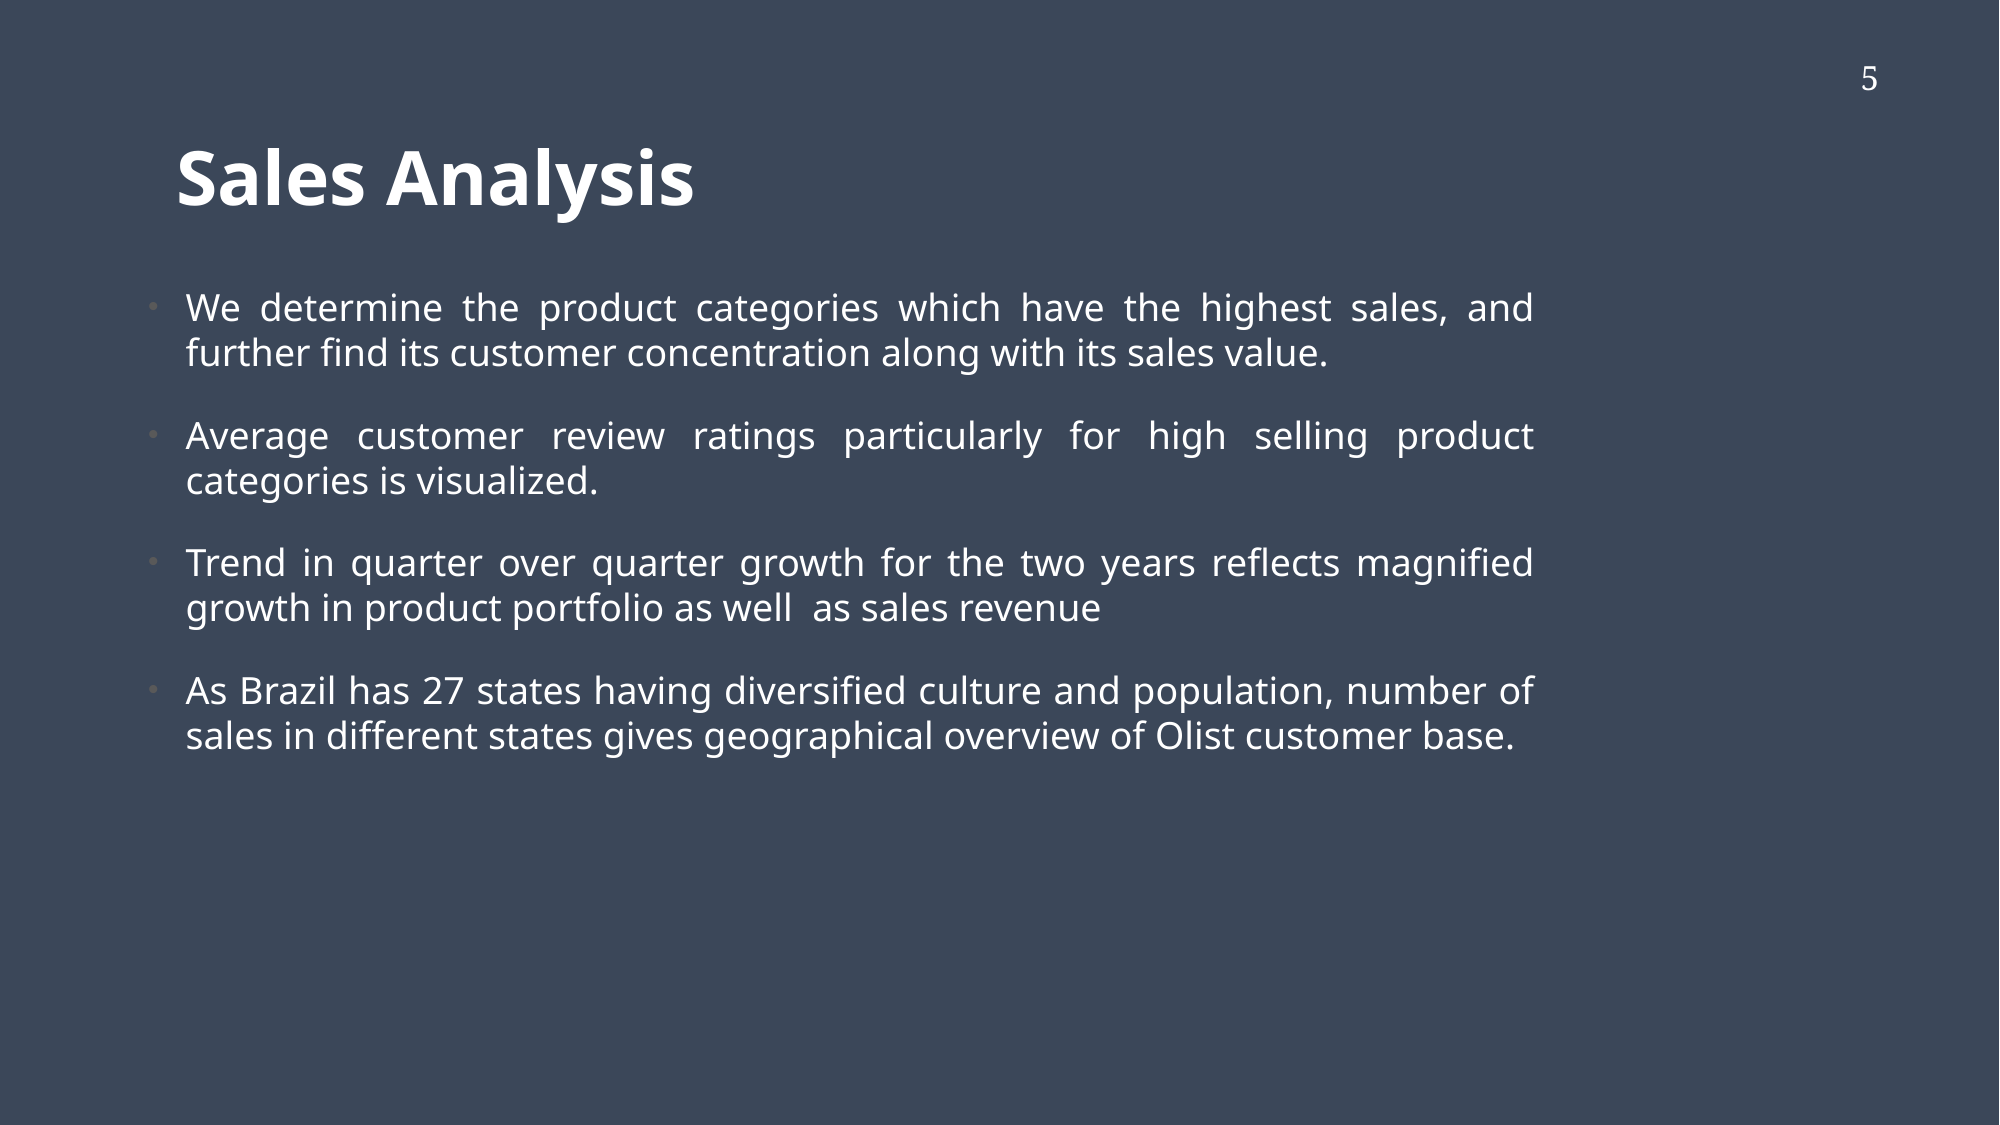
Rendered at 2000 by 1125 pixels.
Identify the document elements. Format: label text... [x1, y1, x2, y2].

slide_number 5 [1694, 57, 1895, 103]
list We determine the product categories which have the highest sales, and further find its customer concentration along with its sales value. Average customer review ratings particularly for high selling product categories is visualized. Trend in quarter over quarter growth for the two years reflects magnified growth in product portfolio as well as sales revenue As Brazil has 27 states having diversified culture and population, number of sales in different states gives geographical overview of Olist customer base. [125, 276, 1551, 965]
text_box Sales Analysis [160, 101, 1586, 228]
